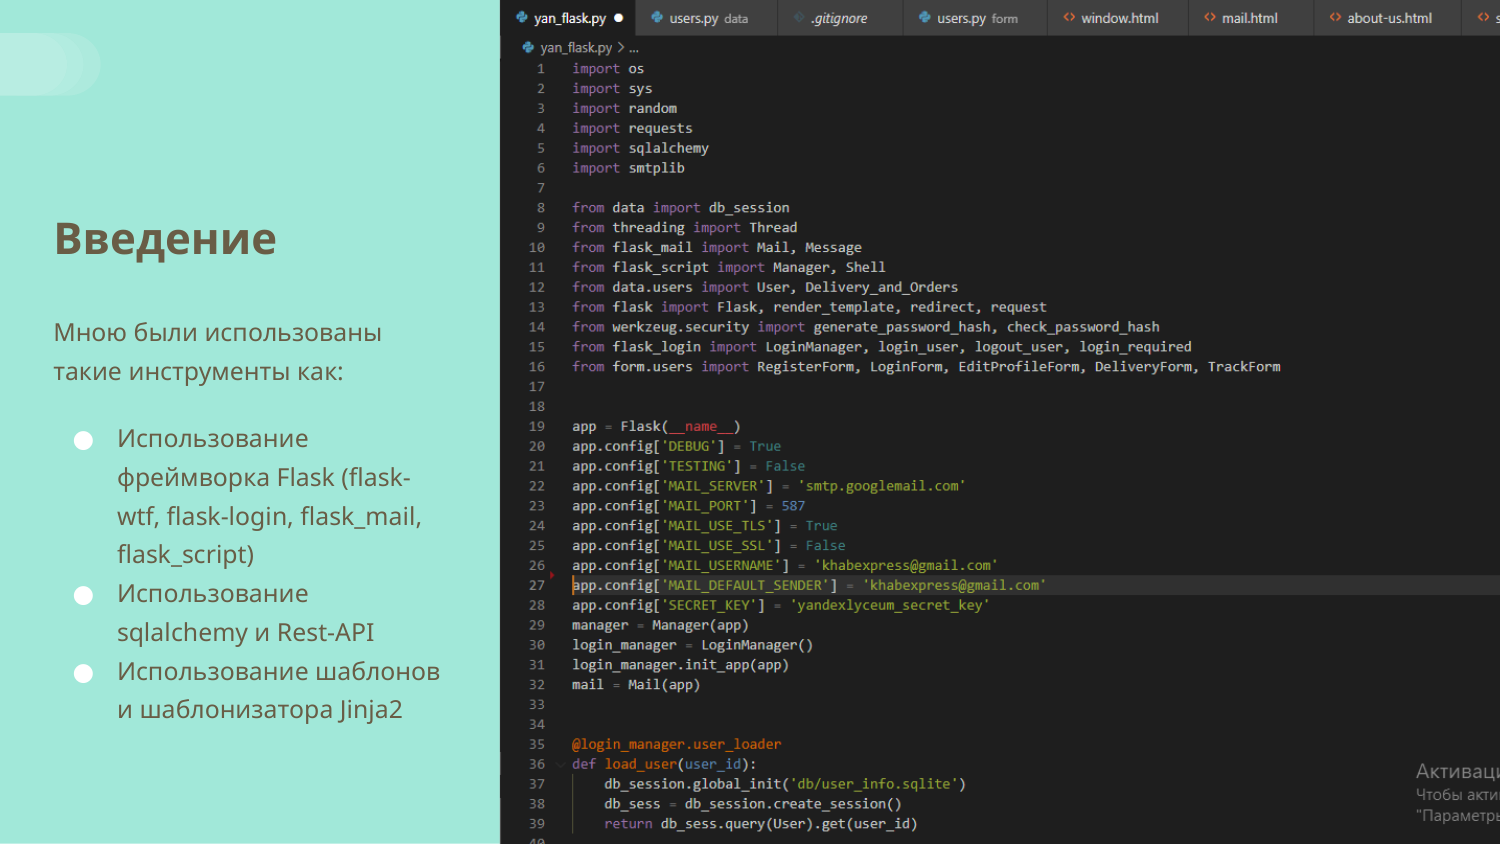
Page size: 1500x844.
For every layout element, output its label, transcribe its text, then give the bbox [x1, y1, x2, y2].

title Введение [38, 136, 460, 283]
picture [499, 0, 1500, 844]
list Мною были использованы такие инструменты как: Использование фреймворка Flask (flask-wtf, flask-login, flask_mail, flask_script) Использование sqlalchemy и Rest-API Использование шаблонов и шаблонизатора Jinja2 [38, 294, 460, 784]
